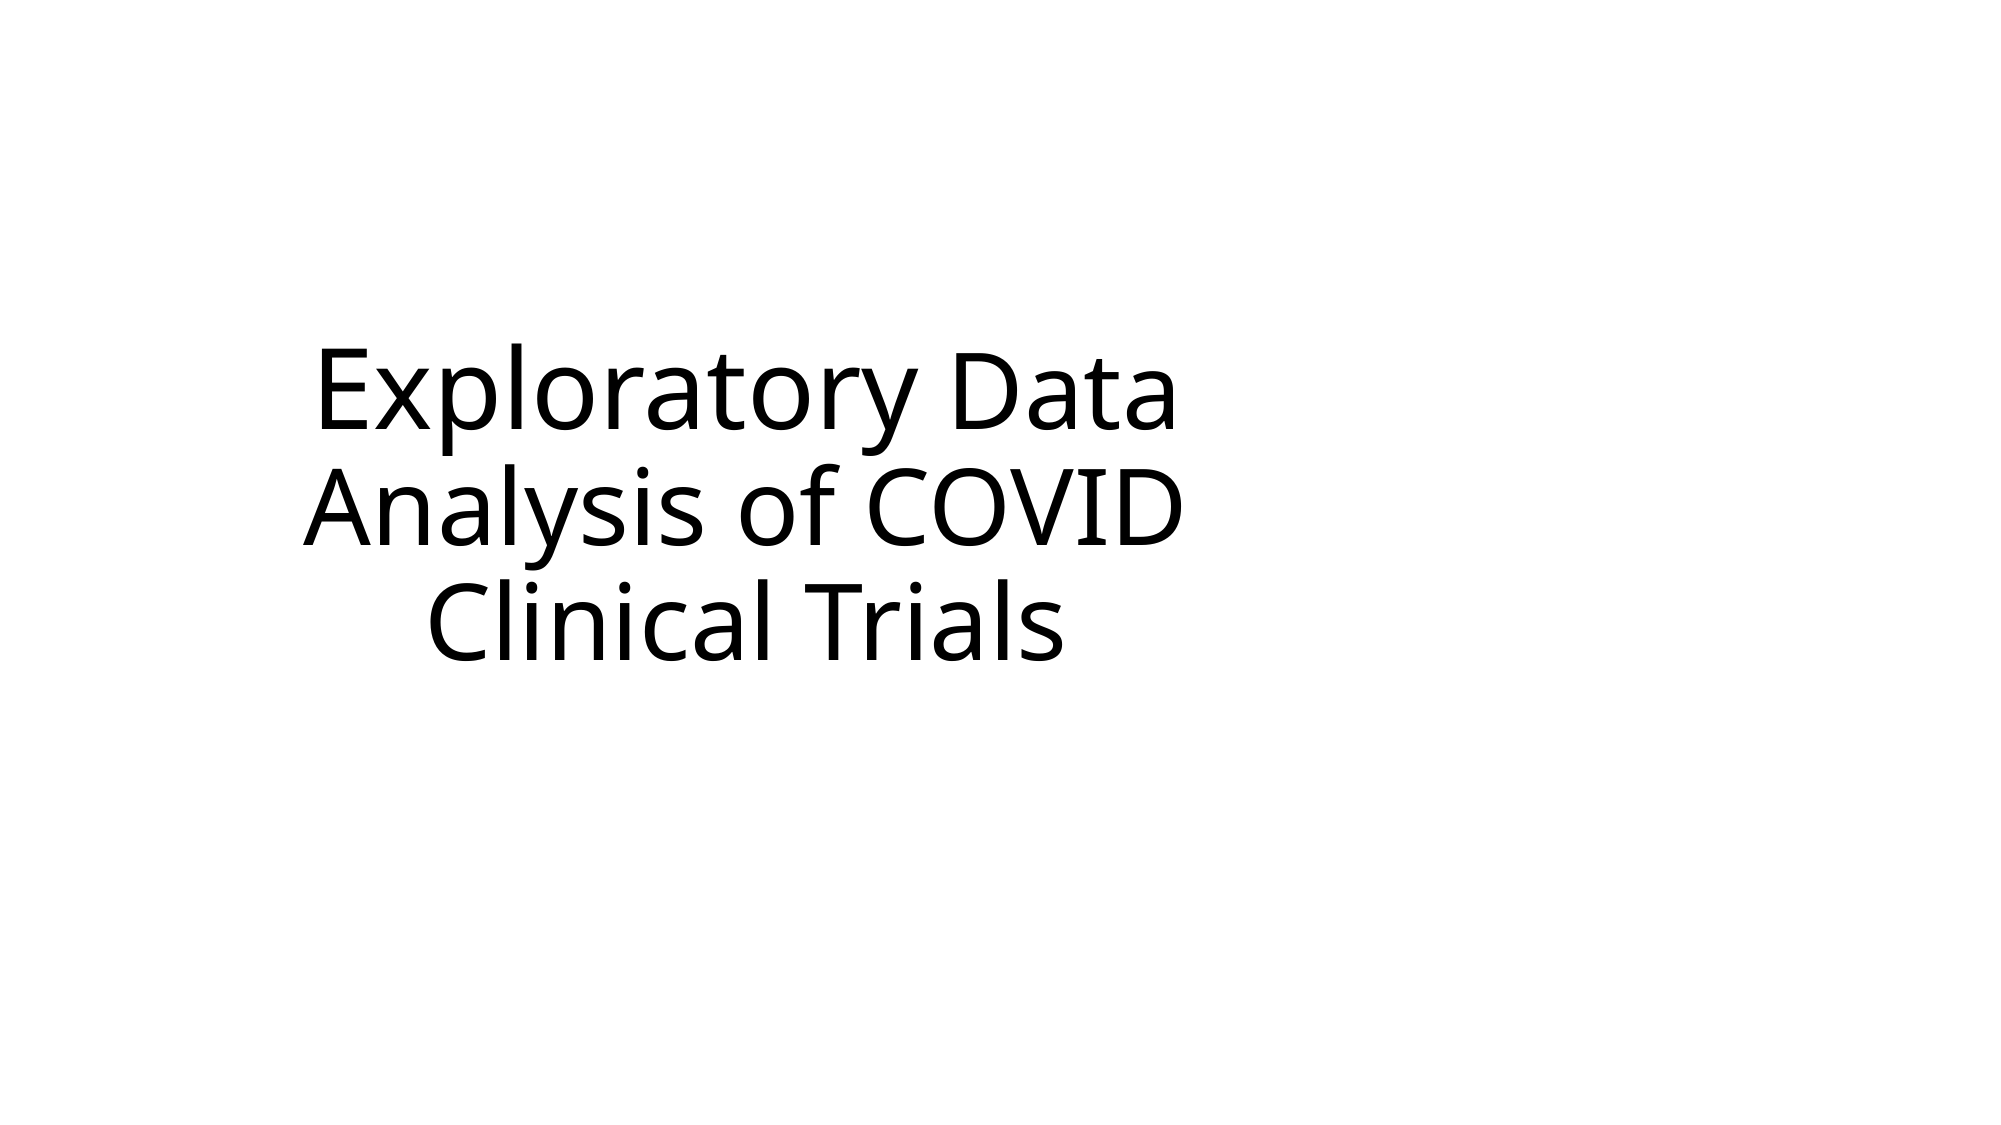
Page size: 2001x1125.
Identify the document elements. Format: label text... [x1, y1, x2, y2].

title Exploratory Data Analysis of COVID Clinical Trials [164, 298, 1329, 691]
